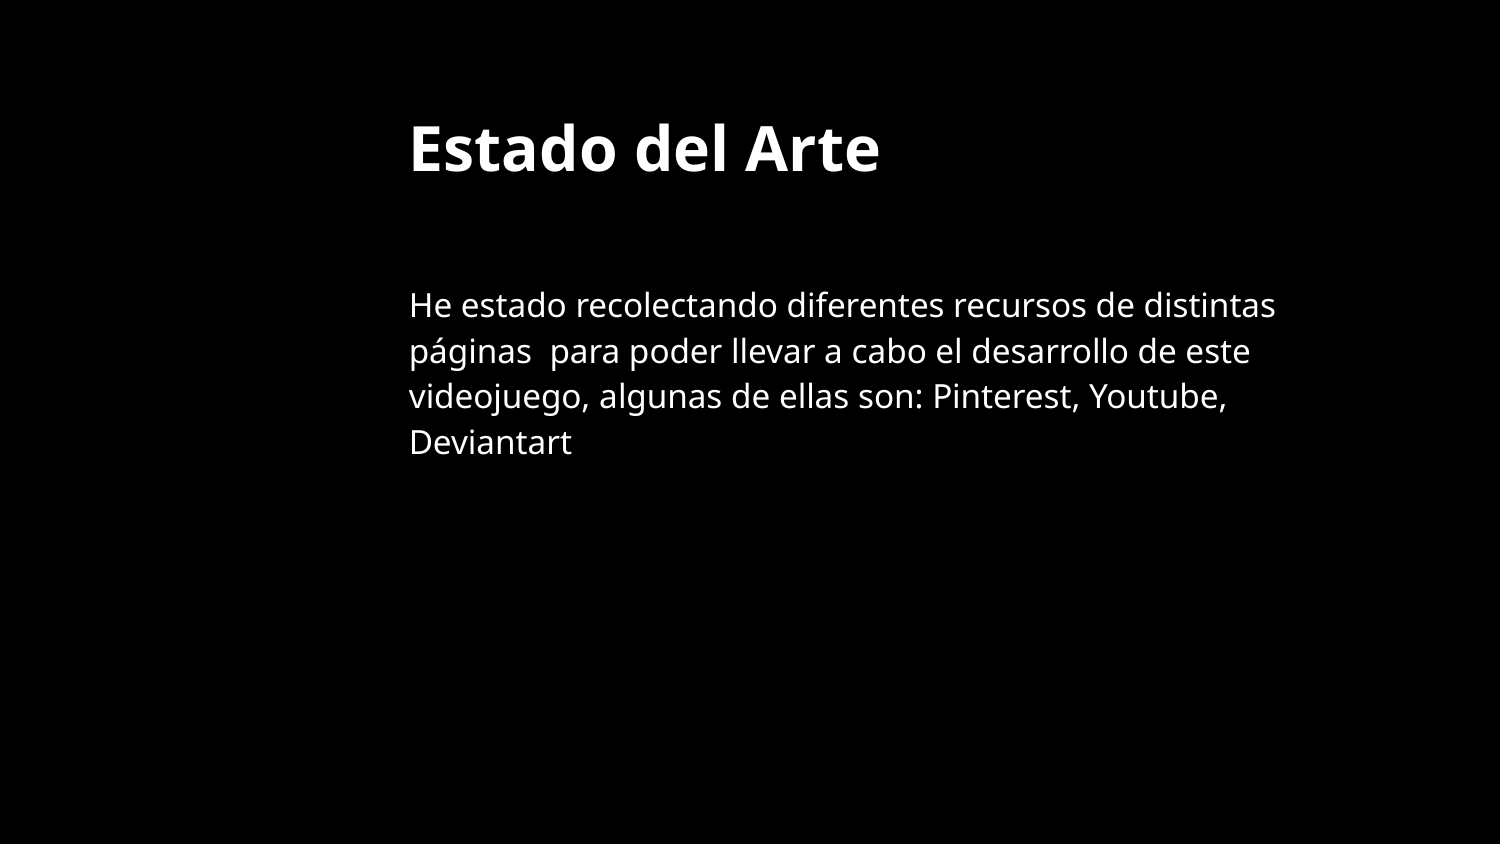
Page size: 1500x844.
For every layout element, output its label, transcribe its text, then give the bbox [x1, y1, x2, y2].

title Estado del Arte [393, 94, 1431, 199]
list He estado recolectando diferentes recursos de distintas páginas para poder llevar a cabo el desarrollo de este videojuego, algunas de ellas son: Pinterest, Youtube, Deviantart [393, 262, 1344, 756]
